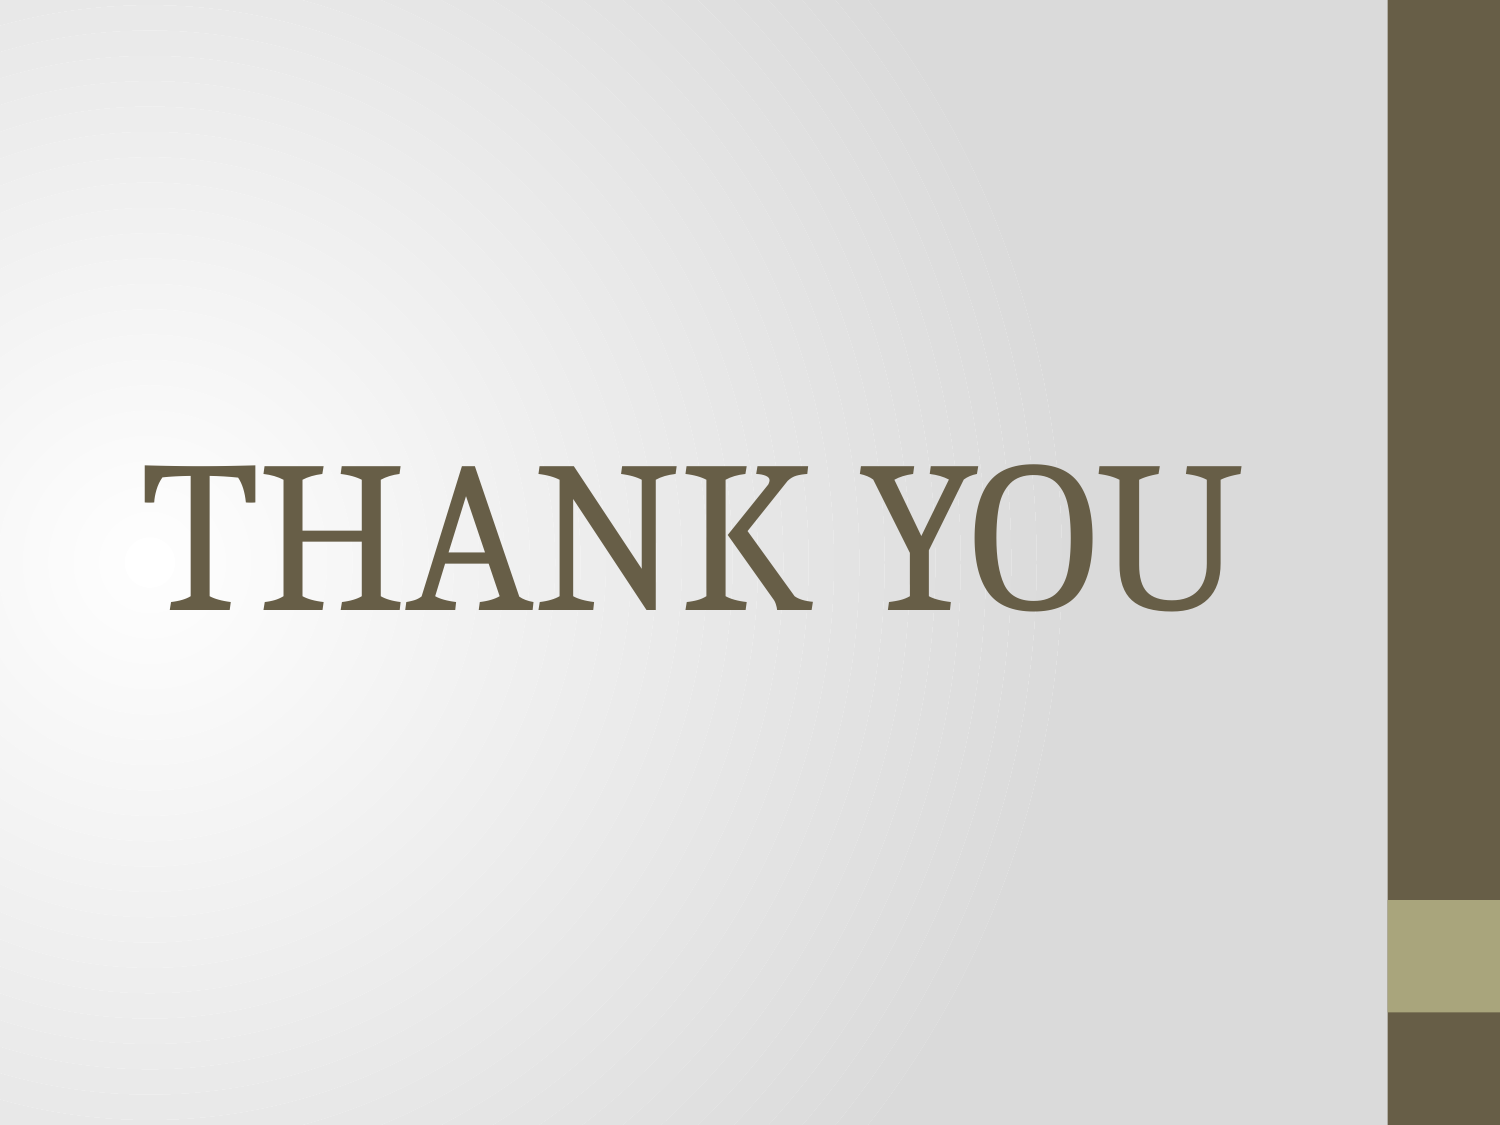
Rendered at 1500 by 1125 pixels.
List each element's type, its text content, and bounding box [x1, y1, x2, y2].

title THANK YOU [125, 387, 1400, 662]
